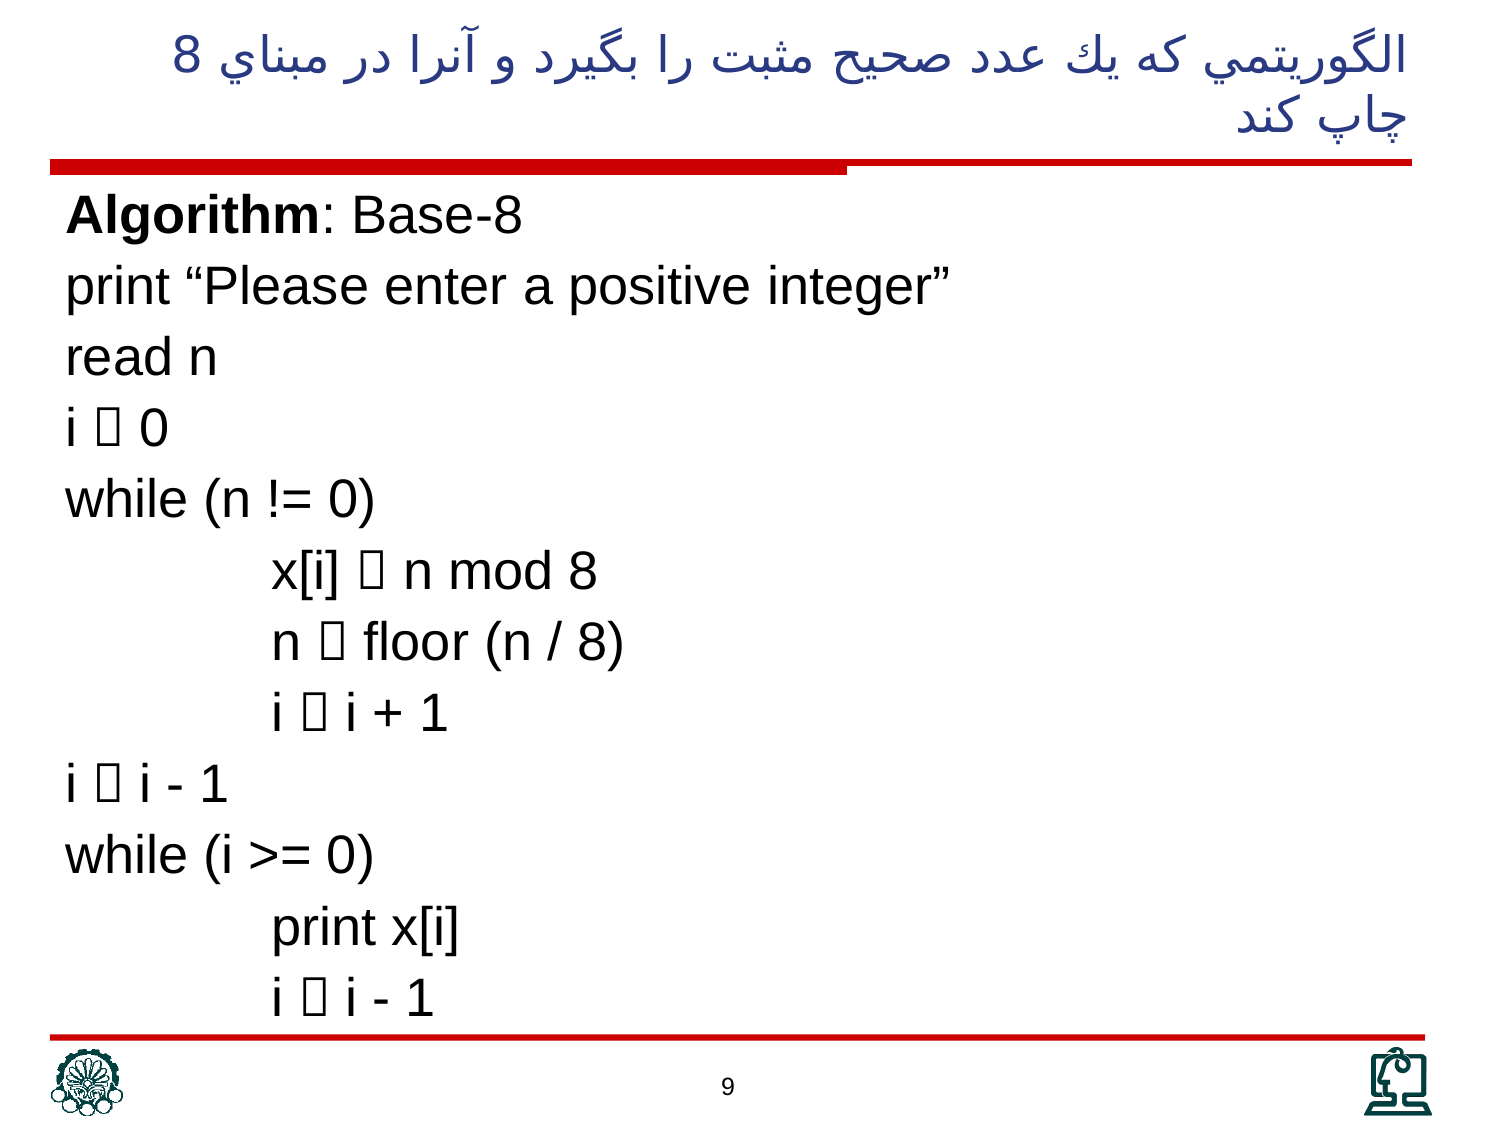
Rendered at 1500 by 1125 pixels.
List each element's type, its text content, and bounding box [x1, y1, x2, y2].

title الگوريتمي كه يك عدد صحيح مثبت را بگيرد و آنرا در مبناي 8 چاپ كند [50, 24, 1425, 150]
picture [1362, 1045, 1438, 1119]
slide_number 9 [649, 1062, 751, 1103]
list Algorithm: Base-8 print “Please enter a positive integer” read n i  0 while (n != 0) x[i]  n mod 8 n  floor (n / 8) i  i + 1 i  i - 1 while (i >= 0) print x[i] i  i - 1 [50, 171, 1425, 1022]
picture [50, 1047, 125, 1118]
